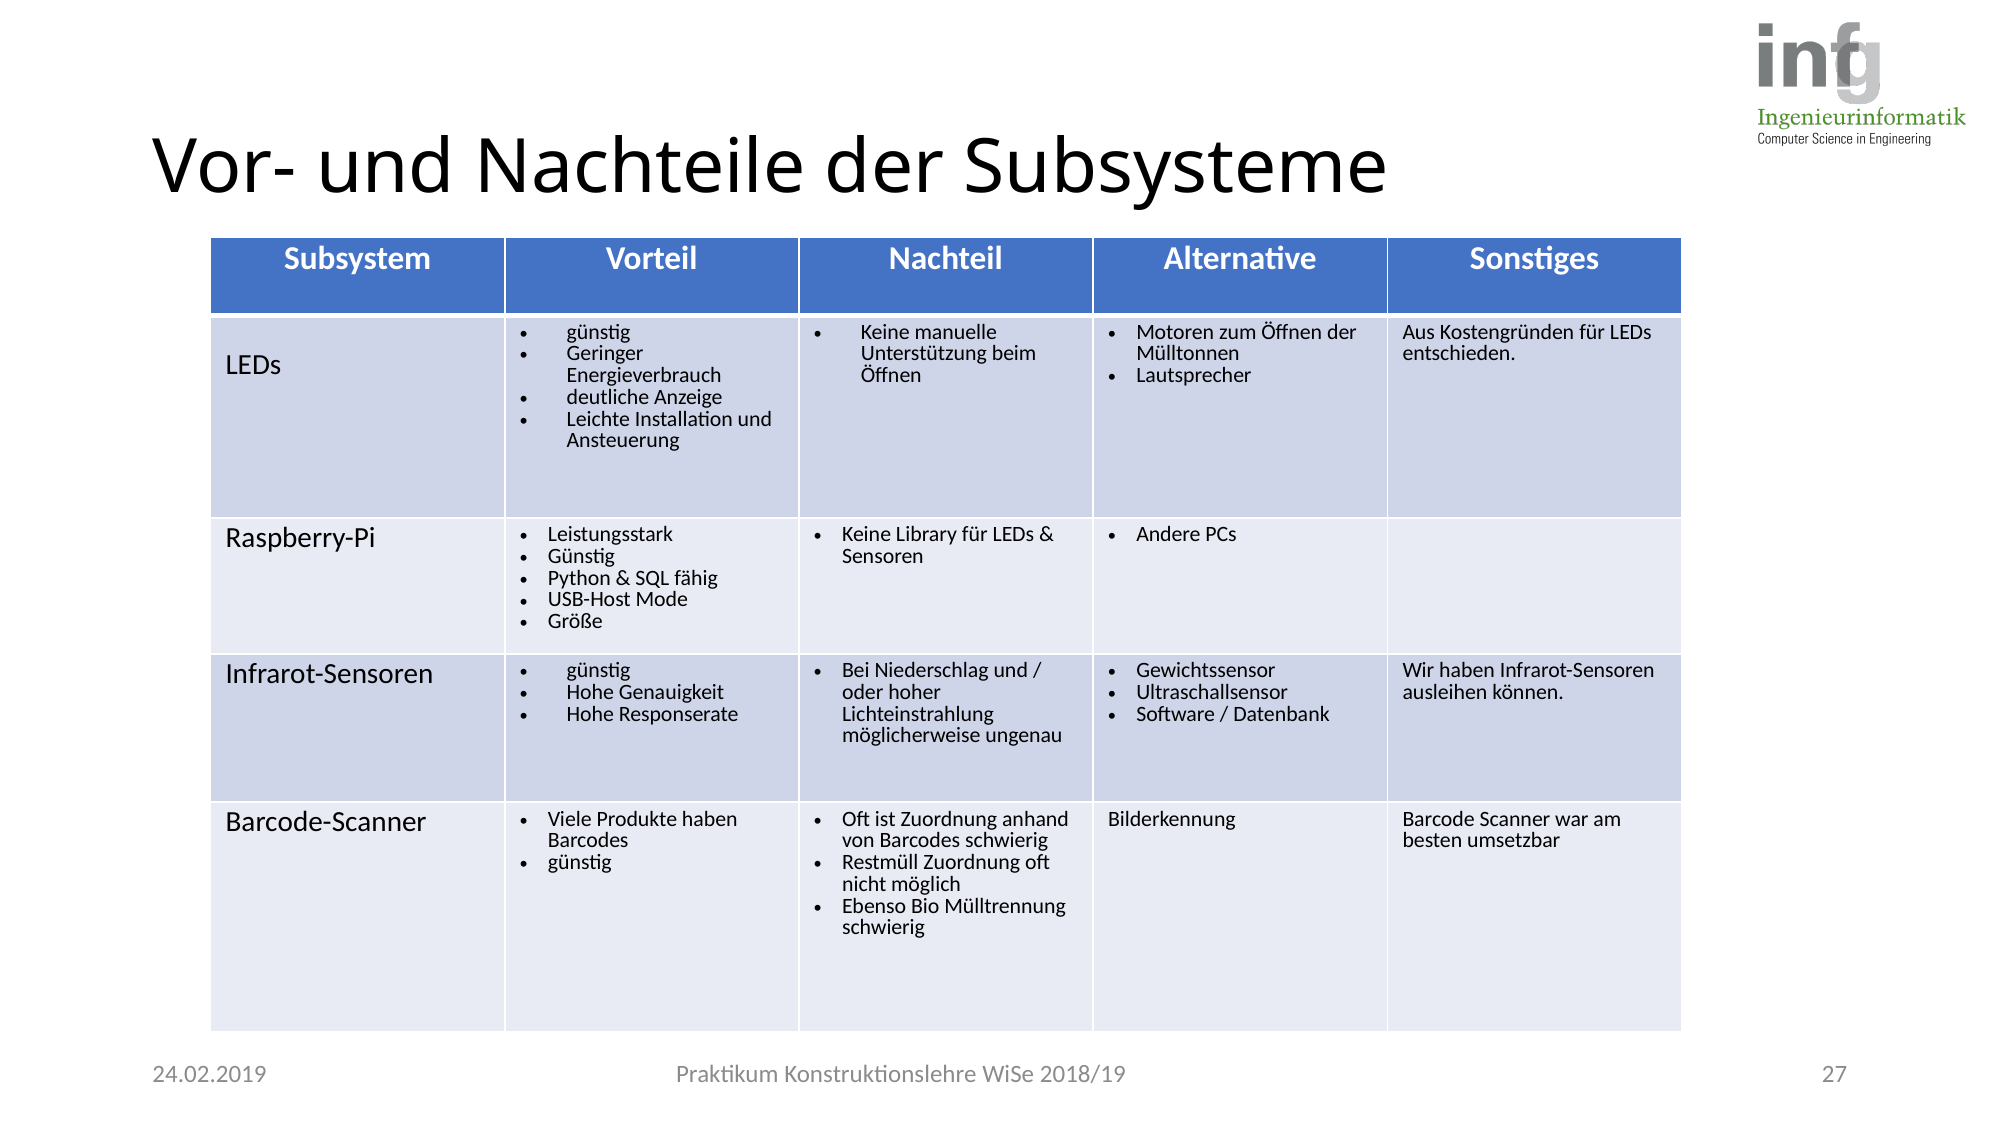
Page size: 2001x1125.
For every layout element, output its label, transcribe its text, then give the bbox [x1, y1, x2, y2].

table_cell Motoren zum Öffnen der Mülltonnen Lautsprecher [1094, 318, 1387, 517]
table_cell Keine manuelle Unterstützung beim Öffnen [800, 318, 1092, 517]
picture [1758, 22, 1966, 146]
table_cell Bei Niederschlag und / oder hoher Lichteinstrahlung möglicherweise ungenau [800, 655, 1092, 801]
table_cell Gewichtssensor Ultraschallsensor Software / Datenbank [1094, 655, 1387, 801]
table_cell Wir haben Infrarot-Sensoren ausleihen können. [1388, 655, 1681, 801]
table_cell Infrarot-Sensoren [211, 655, 504, 801]
table_header Alternative [1094, 238, 1387, 313]
table_cell LEDs [211, 318, 504, 517]
table_cell günstig Hohe Genauigkeit Hohe Responserate [506, 655, 798, 801]
table_cell Keine Library für LEDs & Sensoren [800, 519, 1092, 653]
table_cell Aus Kostengründen für LEDs entschieden. [1388, 318, 1681, 517]
table_header Vorteil [506, 238, 798, 313]
title Vor- und Nachteile der Subsysteme [137, 59, 1863, 278]
table_cell Andere PCs [1094, 519, 1387, 653]
table_cell Viele Produkte haben Barcodes günstig [506, 803, 798, 1031]
table_cell Oft ist Zuordnung anhand von Barcodes schwierig Restmüll Zuordnung oft nicht möglich Ebenso Bio Mülltrennung schwierig [800, 803, 1092, 1031]
table_cell Leistungsstark Günstig Python & SQL fähig USB-Host Mode Größe [506, 519, 798, 653]
table_cell günstig Geringer Energieverbrauch deutliche Anzeige Leichte Installation und Ansteuerung [506, 318, 798, 517]
table_cell Bilderkennung [1094, 803, 1387, 1031]
table_header Subsystem [211, 238, 504, 313]
table_header Nachteil [800, 238, 1092, 313]
table_cell Barcode-Scanner [211, 803, 504, 1031]
table_cell [1388, 519, 1681, 653]
table_header Sonstiges [1388, 238, 1681, 313]
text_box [137, 1042, 1863, 1103]
table_cell Raspberry-Pi [211, 519, 504, 653]
table_cell Barcode Scanner war am besten umsetzbar [1388, 803, 1681, 1031]
